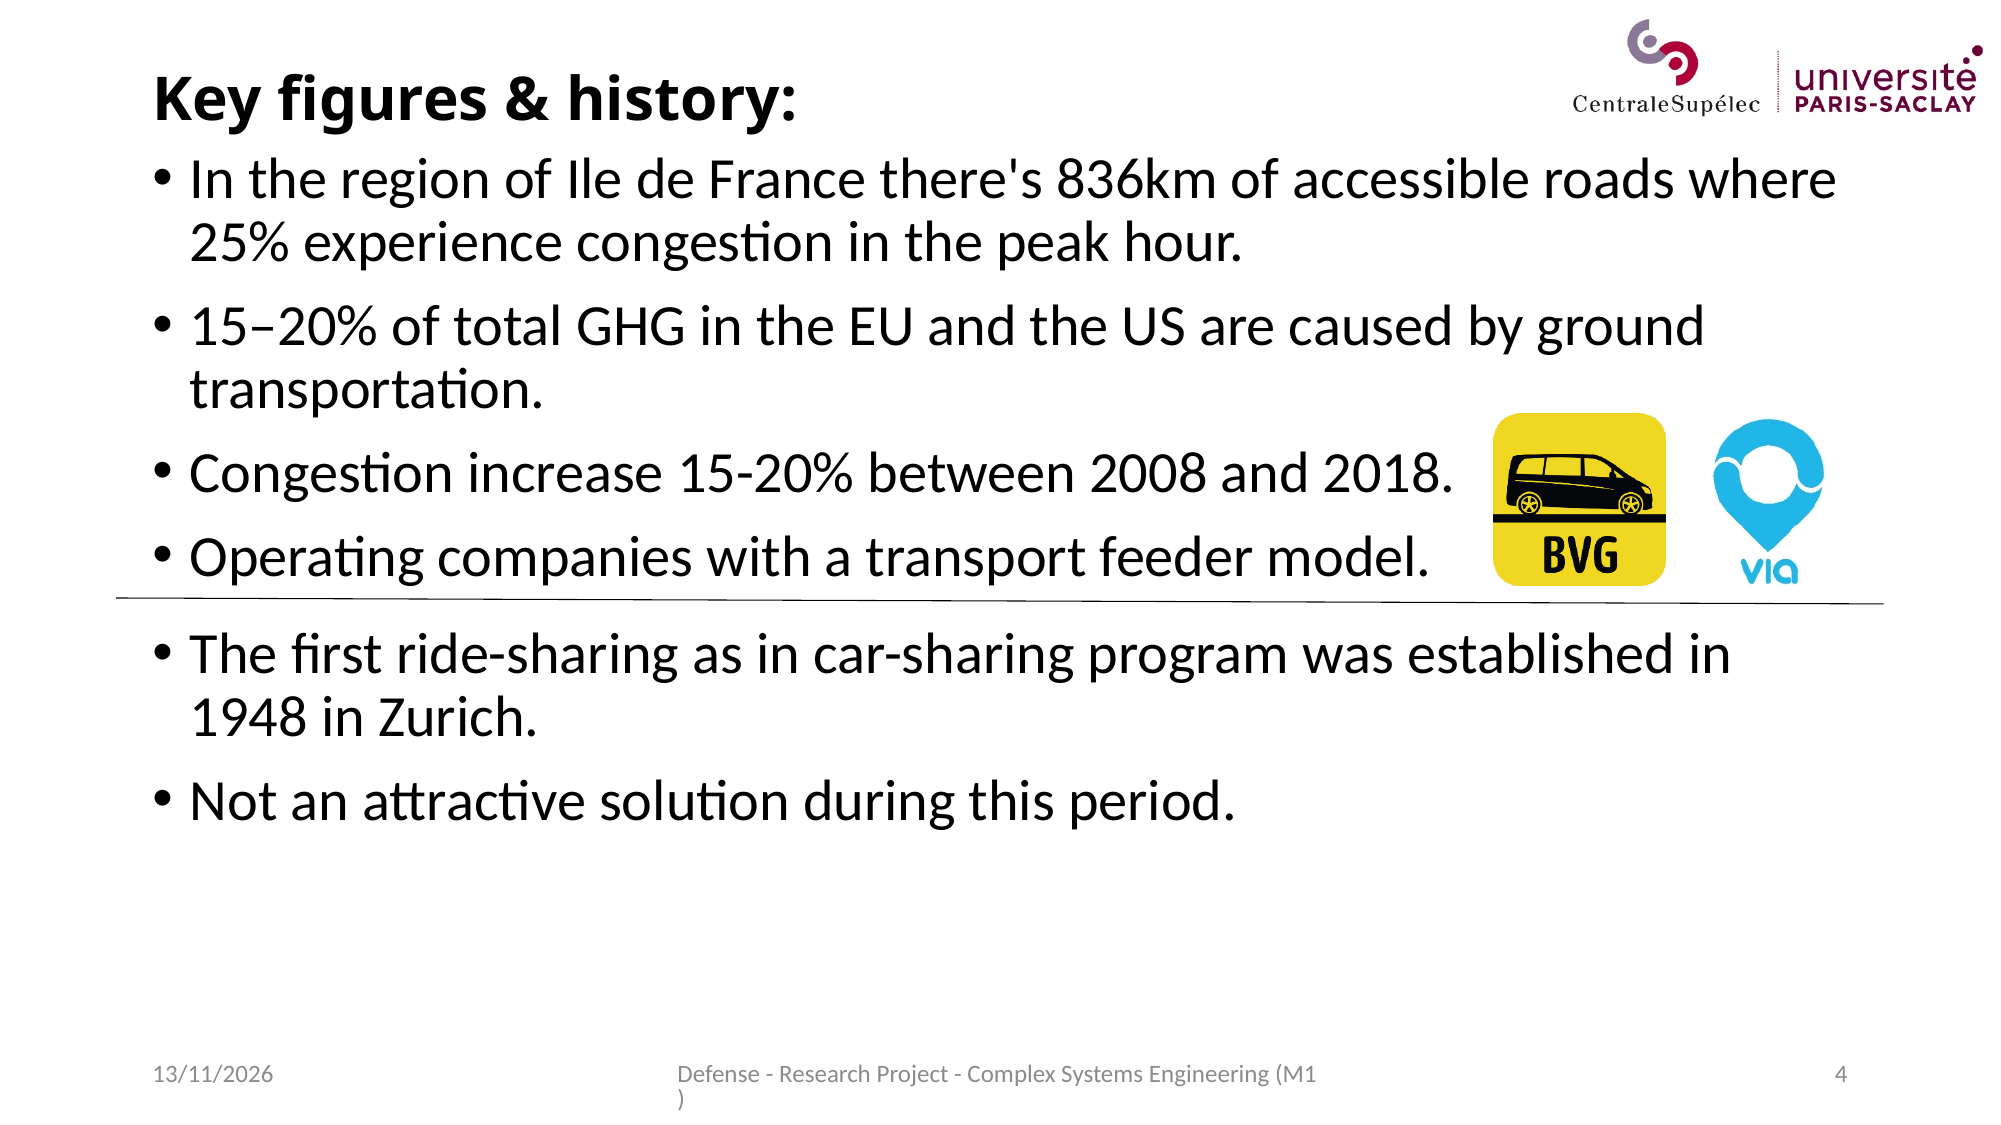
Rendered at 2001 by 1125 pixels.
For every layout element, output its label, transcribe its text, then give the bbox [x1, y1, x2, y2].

title Key figures & history: [137, 59, 1863, 141]
footer Defense - Research Project - Complex Systems Engineering (M1) [662, 1073, 1338, 1103]
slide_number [137, 1073, 588, 1103]
picture [1671, 406, 1863, 598]
picture [1557, 0, 2000, 130]
slide_number 4 [1412, 1073, 1863, 1103]
picture [1493, 413, 1666, 586]
list In the region of Ile de France there's 836km of accessible roads where 25% experience congestion in the peak hour. 15–20% of total GHG in the EU and the US are caused by ground transportation. Congestion increase 15-20% between 2008 and 2018. Operating companies with a transport feeder model. [137, 141, 1863, 597]
text_box The first ride-sharing as in car-sharing program was established in 1948 in Zurich. Not an attractive solution during this period. [137, 615, 1863, 1073]
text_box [116, 597, 1884, 604]
